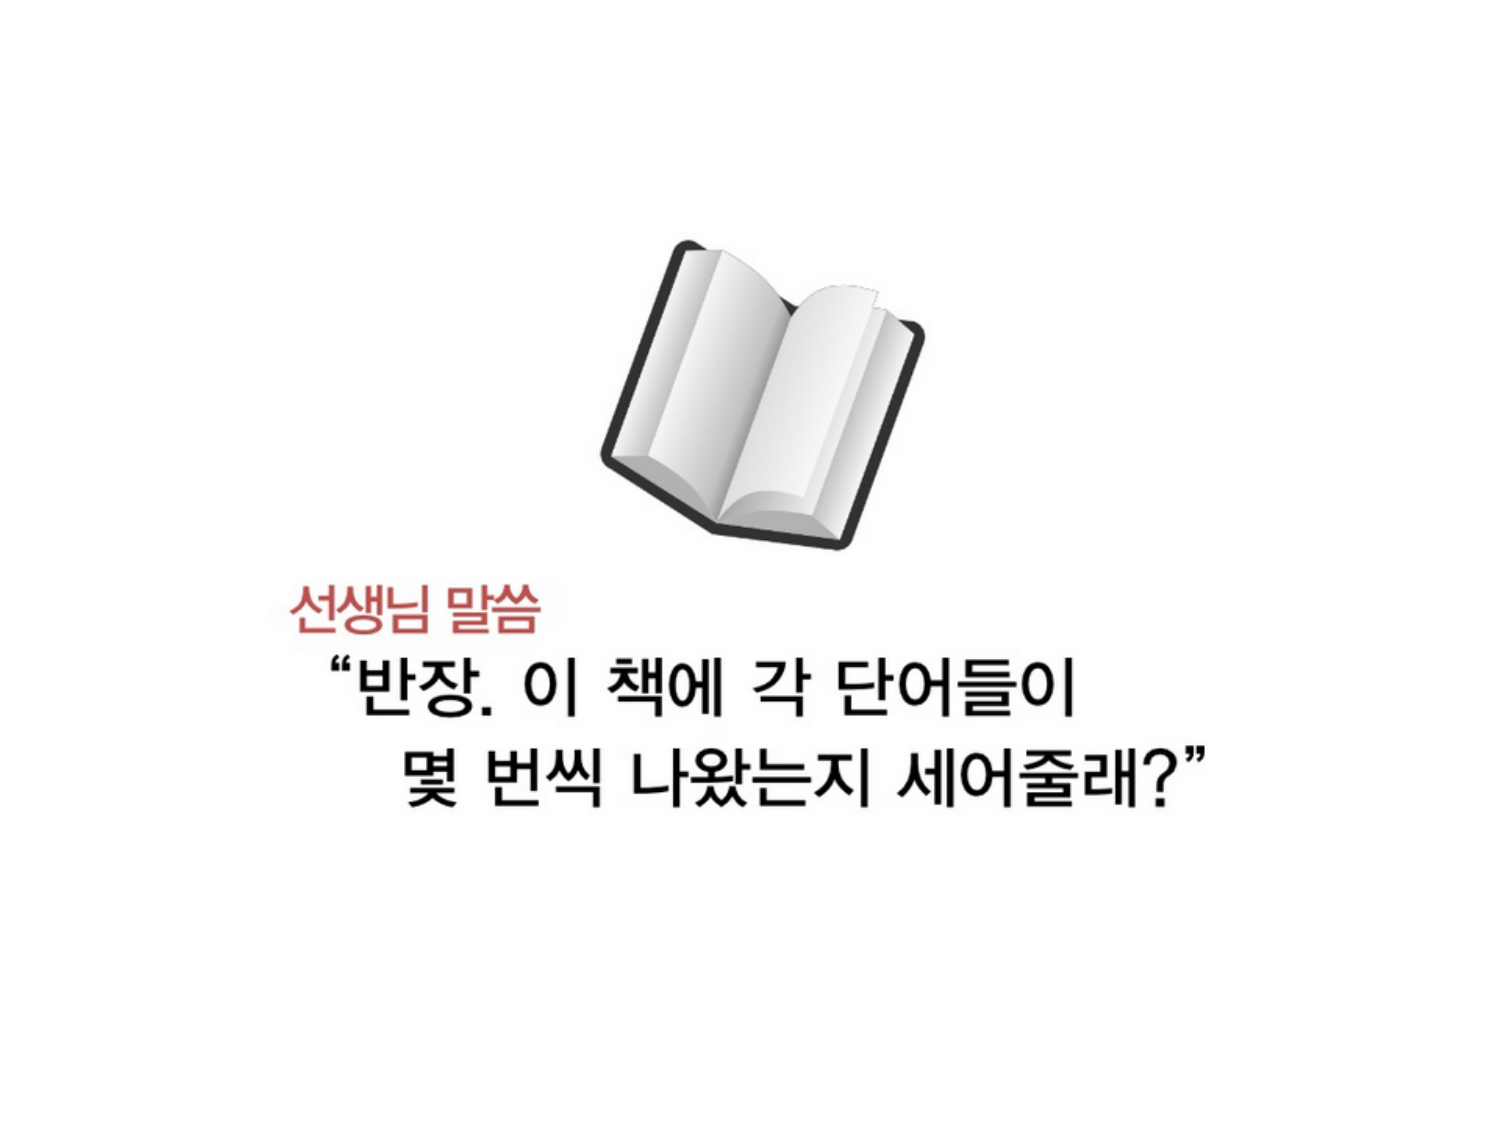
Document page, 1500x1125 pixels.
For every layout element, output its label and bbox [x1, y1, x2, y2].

picture [252, 190, 1248, 935]
